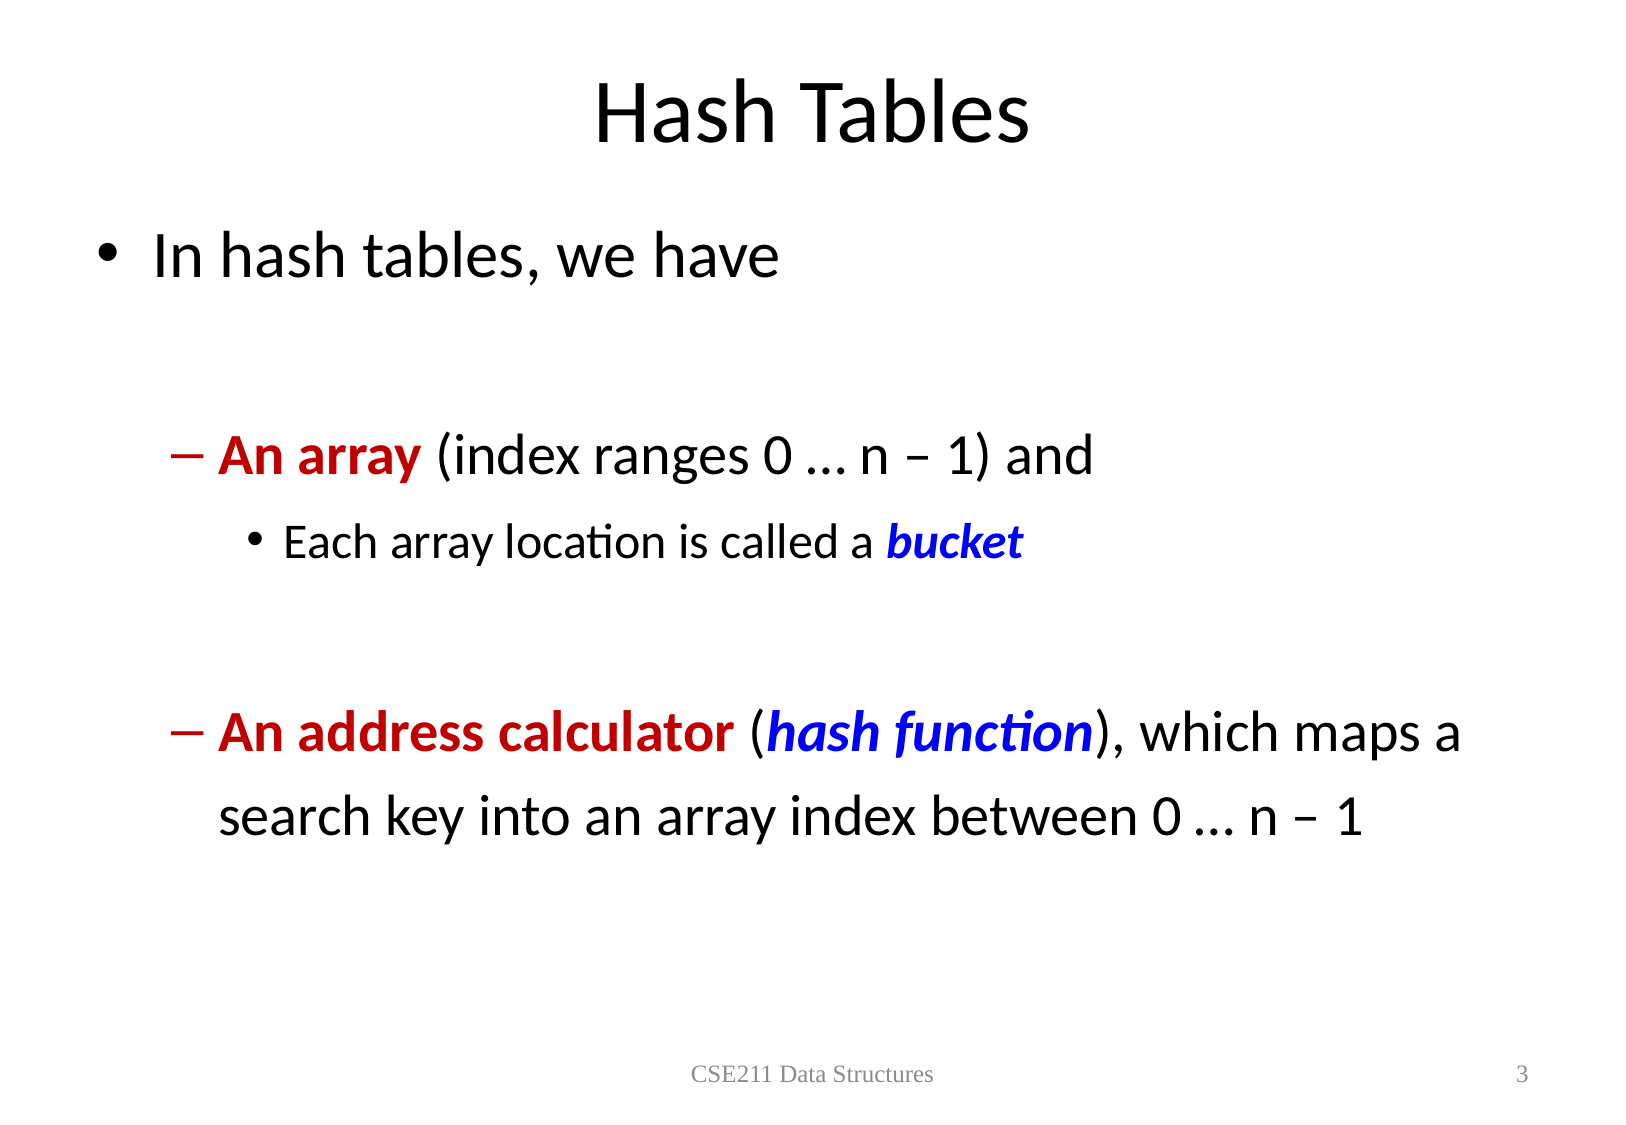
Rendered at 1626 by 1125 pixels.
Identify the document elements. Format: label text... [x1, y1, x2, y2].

list In hash tables, we have An array (index ranges 0 … n – 1) and Each array location is called a bucket An address calculator (hash function), which maps a search key into an array index between 0 … n – 1 [81, 187, 1544, 1005]
footer CSE211 Data Structures [512, 1042, 1113, 1103]
title Hash Tables [81, 37, 1544, 175]
slide_number 3 [1164, 1042, 1544, 1103]
